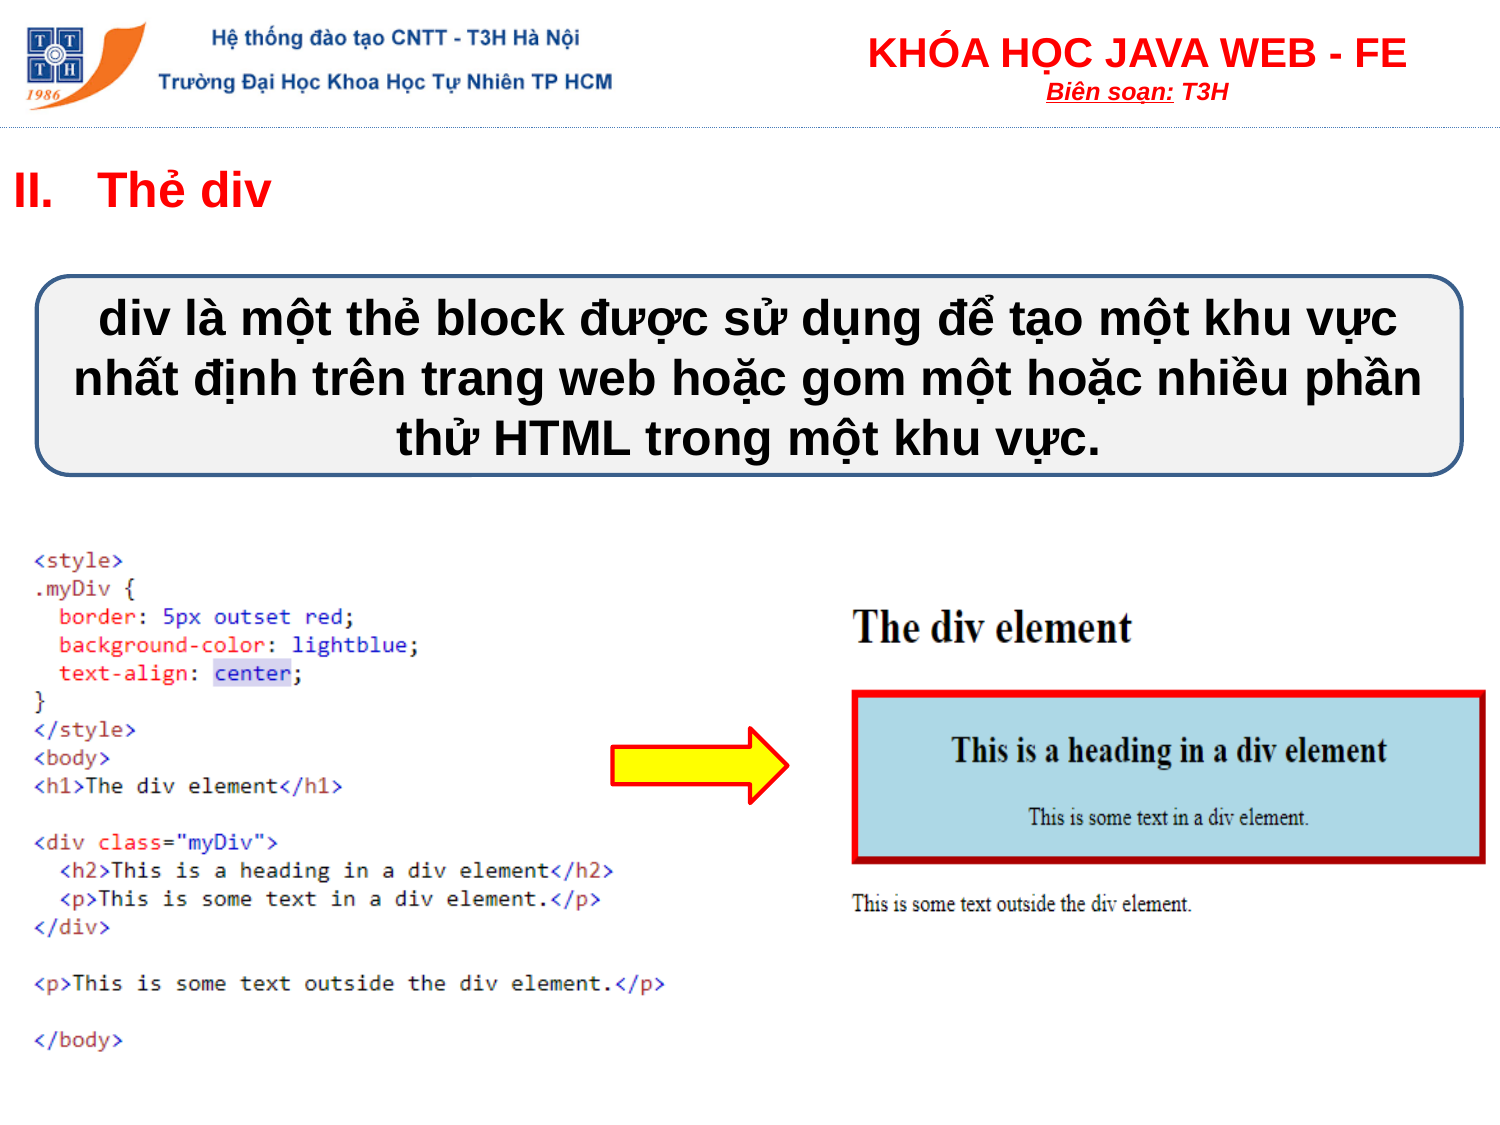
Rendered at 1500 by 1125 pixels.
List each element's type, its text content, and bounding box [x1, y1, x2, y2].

text_box div là một thẻ block được sử dụng để tạo một khu vực nhất định trên trang web hoặc gom một hoặc nhiều phần thử HTML trong một khu vực. [34, 274, 1464, 478]
text_box [679, 726, 790, 806]
picture [24, 549, 676, 1055]
picture [847, 599, 1491, 932]
picture [3, 1, 642, 127]
text_box KHÓA HỌC JAVA WEB - FE Biên soạn: T3H [787, 2, 1488, 127]
text_box [0, 149, 1500, 277]
